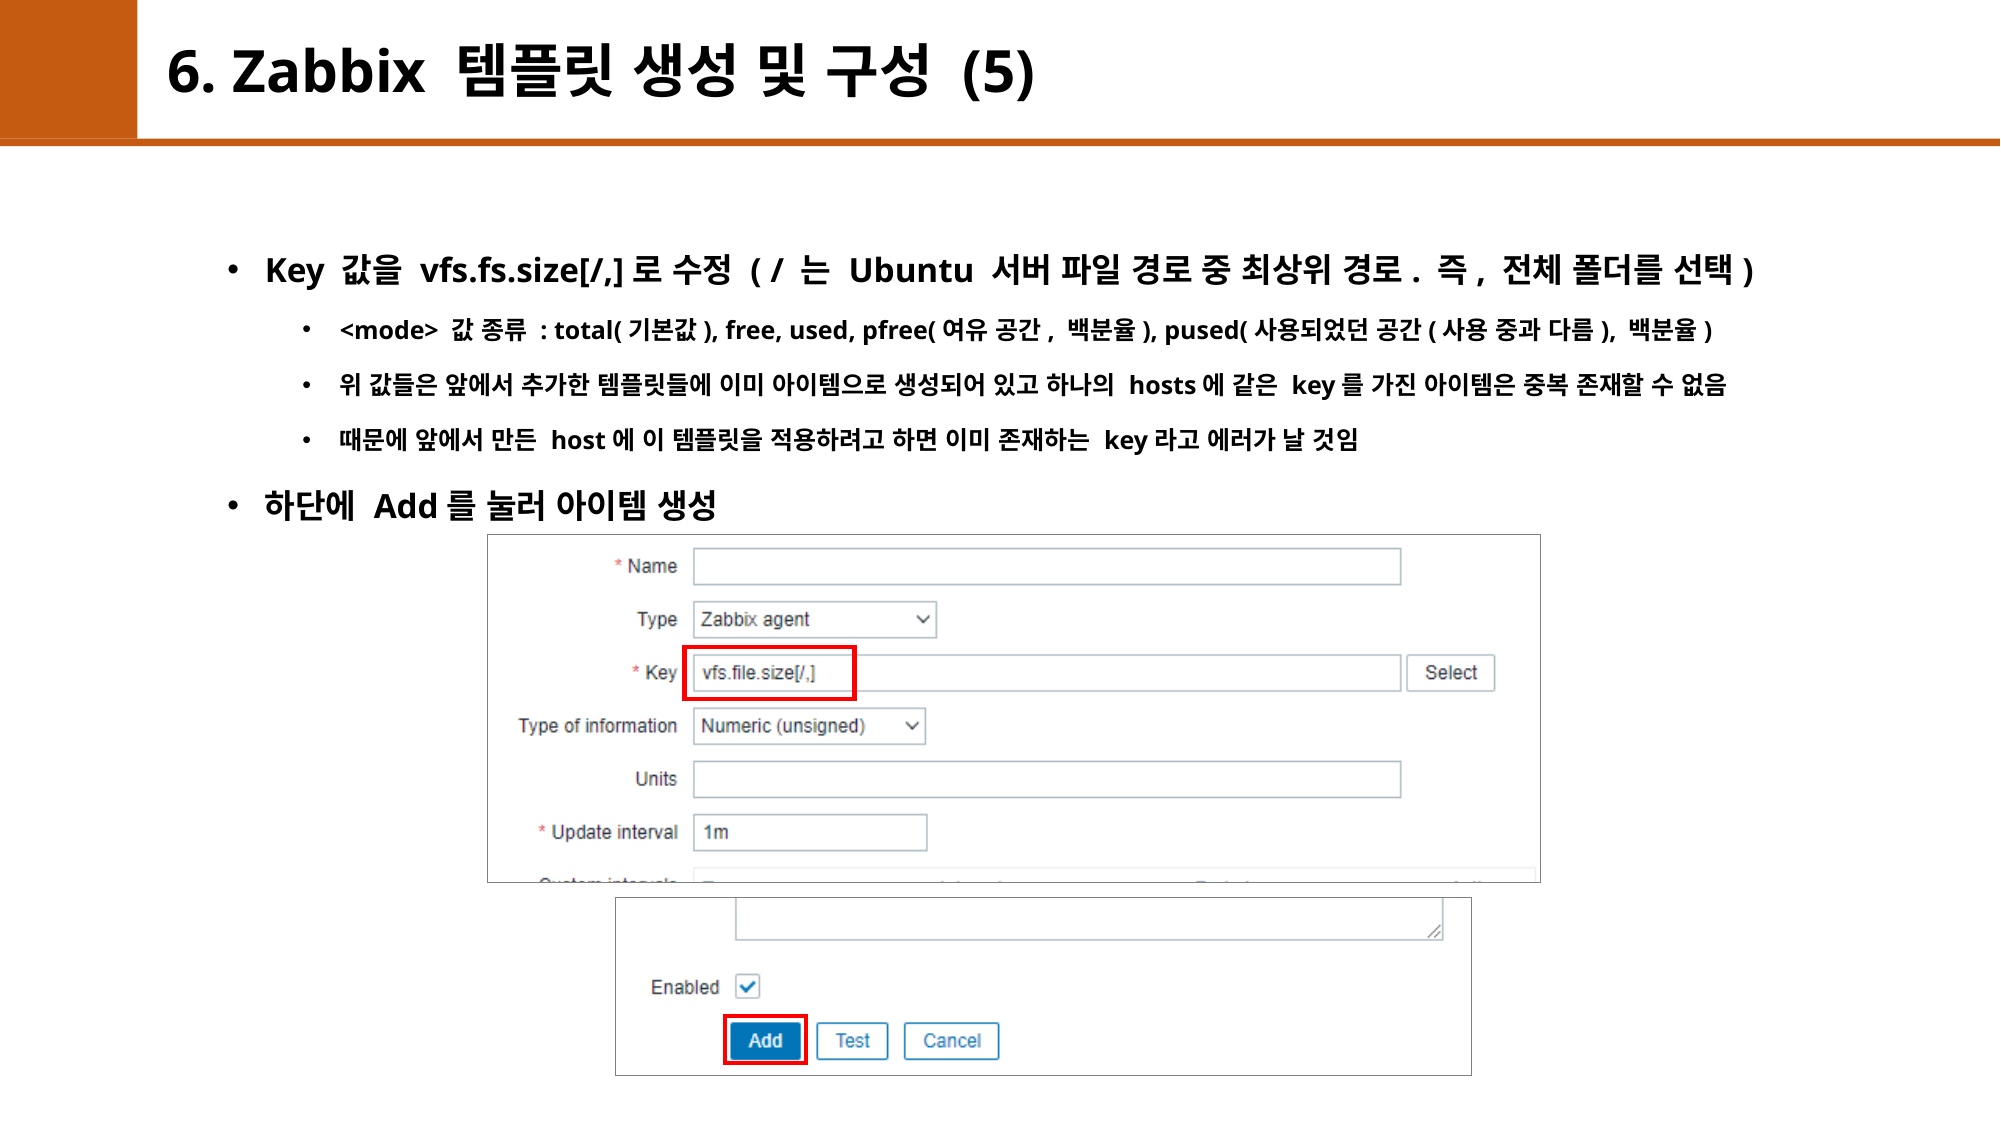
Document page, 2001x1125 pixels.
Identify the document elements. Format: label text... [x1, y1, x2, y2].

text_box [0, 0, 138, 140]
list Key 값을 vfs.fs.size[/,]로 수정 ( / 는 Ubuntu 서버 파일 경로 중 최상위 경로. 즉, 전체 폴더를 선택) <mode> 값 종류 : total(기본값), free, used, pfree(여유 공간, 백분율), pused(사용되었던 공간(사용 중과 다름), 백분율) 위 값들은 앞에서 추가한 템플릿들에 이미 아이템으로 생성되어 있고 하나의 hosts에 같은 key를 가진 아이템은 중복 존재할 수 없음 때문에 앞에서 만든 host에 이 템플릿을 적용하려고 하면 이미 존재하는 key라고 에러가 날 것임 하단에 Add를 눌러 아이템 생성 [137, 221, 1863, 1001]
title 6. Zabbix 템플릿 생성 및 구성 (5) [138, 0, 2000, 138]
picture [615, 897, 1472, 1076]
text_box [0, 138, 2000, 147]
picture [487, 534, 1541, 883]
